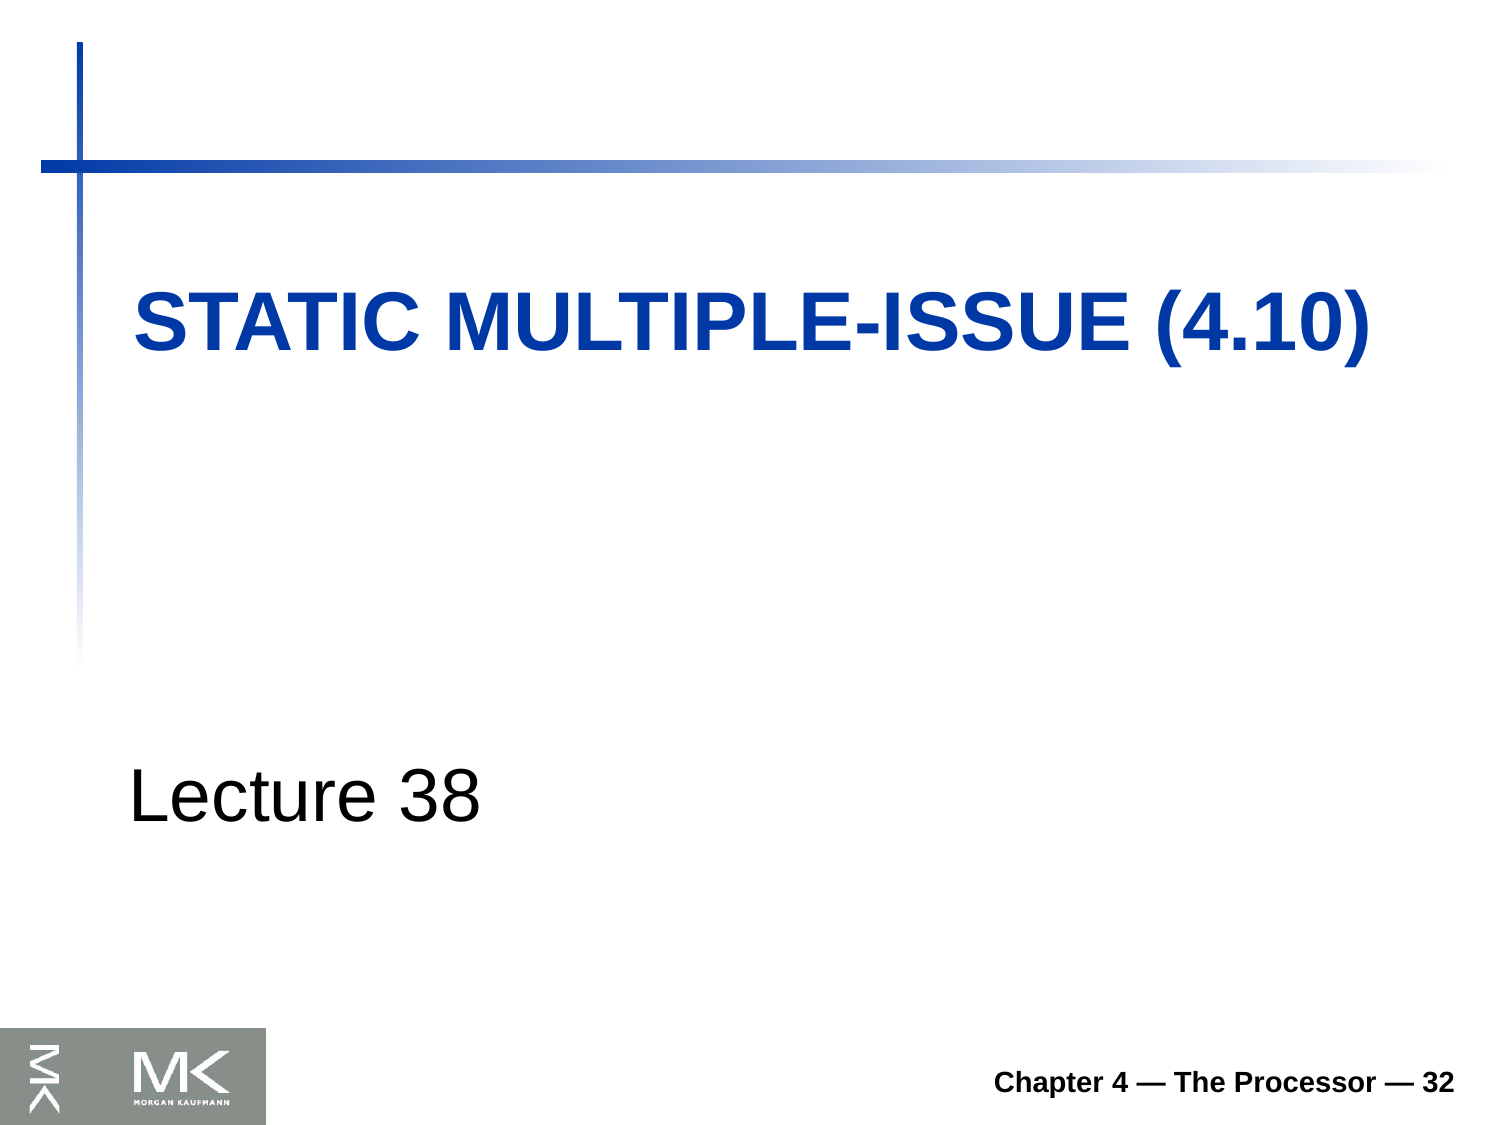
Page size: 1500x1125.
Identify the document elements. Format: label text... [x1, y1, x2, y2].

footer Chapter 4 — The Processor — 32 [277, 1046, 1471, 1106]
picture [0, 1028, 266, 1125]
title Static Multiple-Issue (4.10) [118, 259, 1436, 376]
list Lecture 38 [113, 597, 1388, 844]
